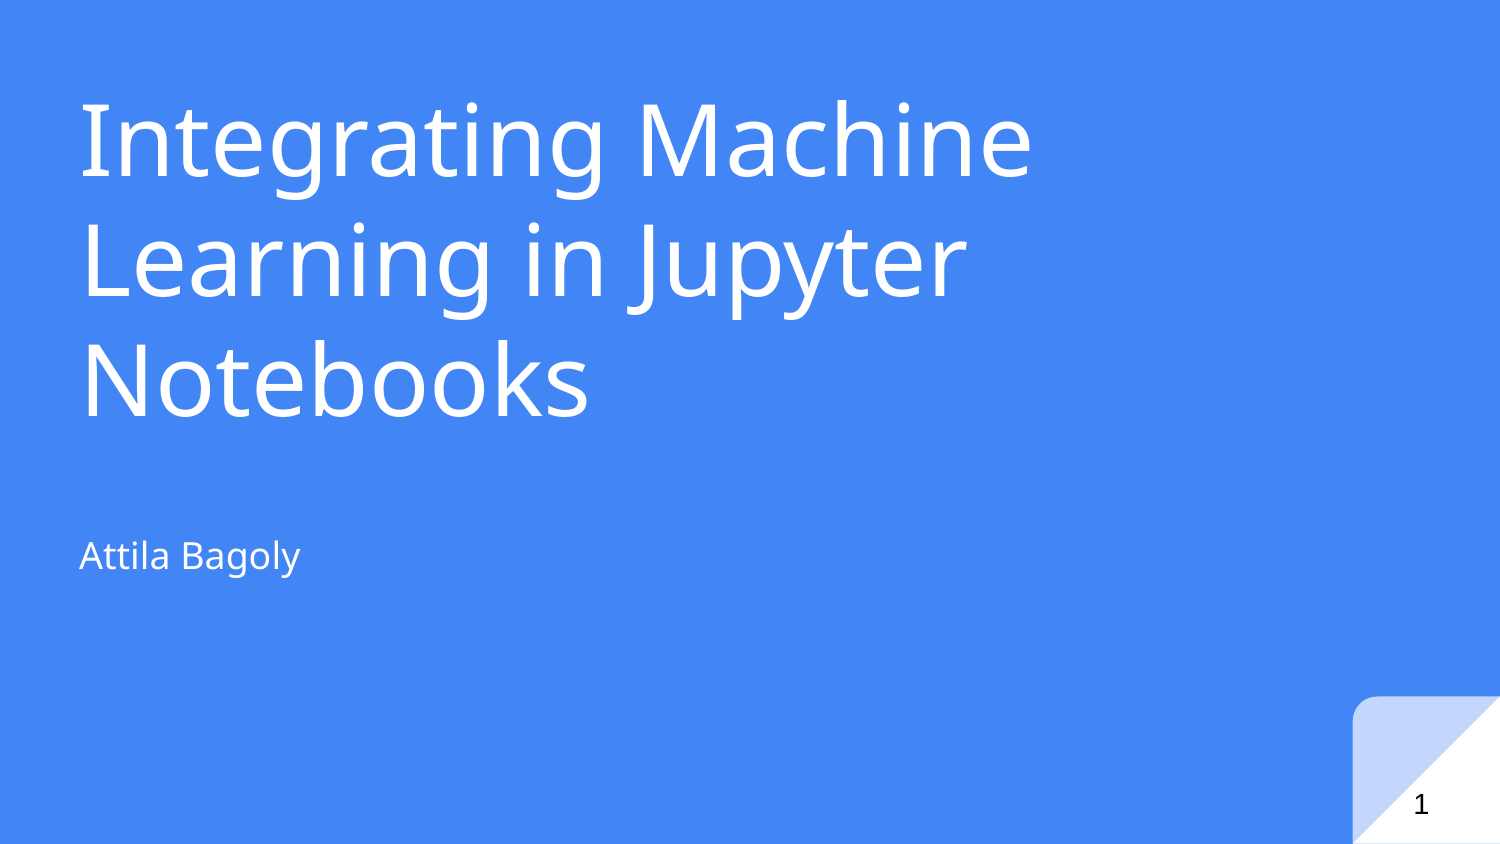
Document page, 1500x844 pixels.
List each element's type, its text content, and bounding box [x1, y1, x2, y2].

subtitle Attila Bagoly [64, 517, 1413, 589]
title Integrating Machine Learning in Jupyter Notebooks [64, 298, 1413, 452]
slide_number ‹#› [1398, 770, 1489, 835]
